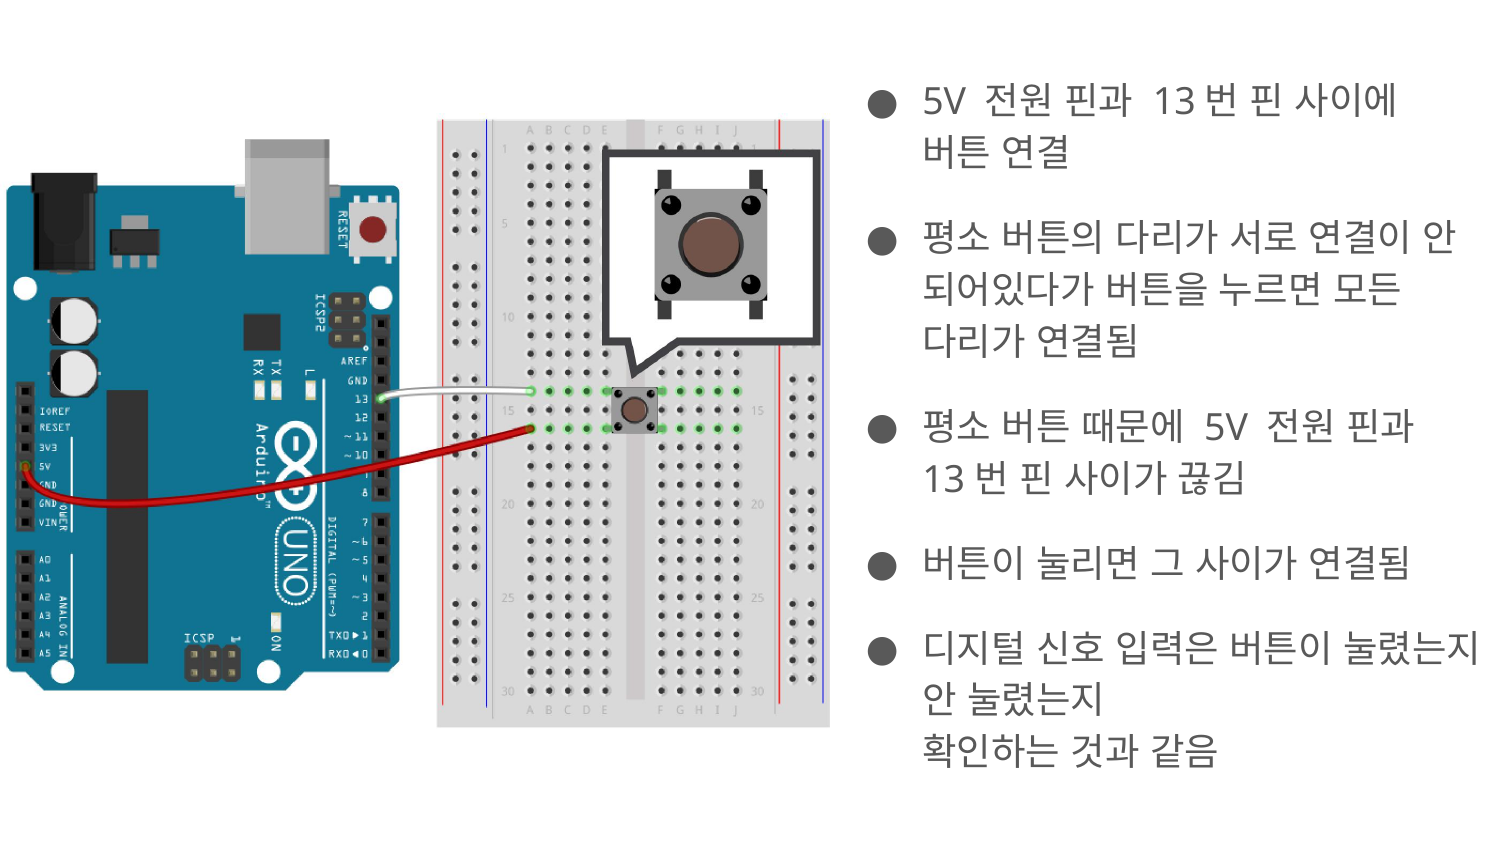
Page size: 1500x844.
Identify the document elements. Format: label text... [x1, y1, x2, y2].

list 5V 전원 핀과 13번 핀 사이에 버튼 연결 평소 버튼의 다리가 서로 연결이 안 되어있다가 버튼을 누르면 모든 다리가 연결됨 평소 버튼 때문에 5V 전원 핀과 13번 핀 사이가 끊김 버튼이 눌리면 그 사이가 연결됨 디지털 신호 입력은 버튼이 눌렸는지 안 눌렸는지 확인하는 것과 같음 [832, 0, 1500, 844]
picture [0, 112, 833, 731]
